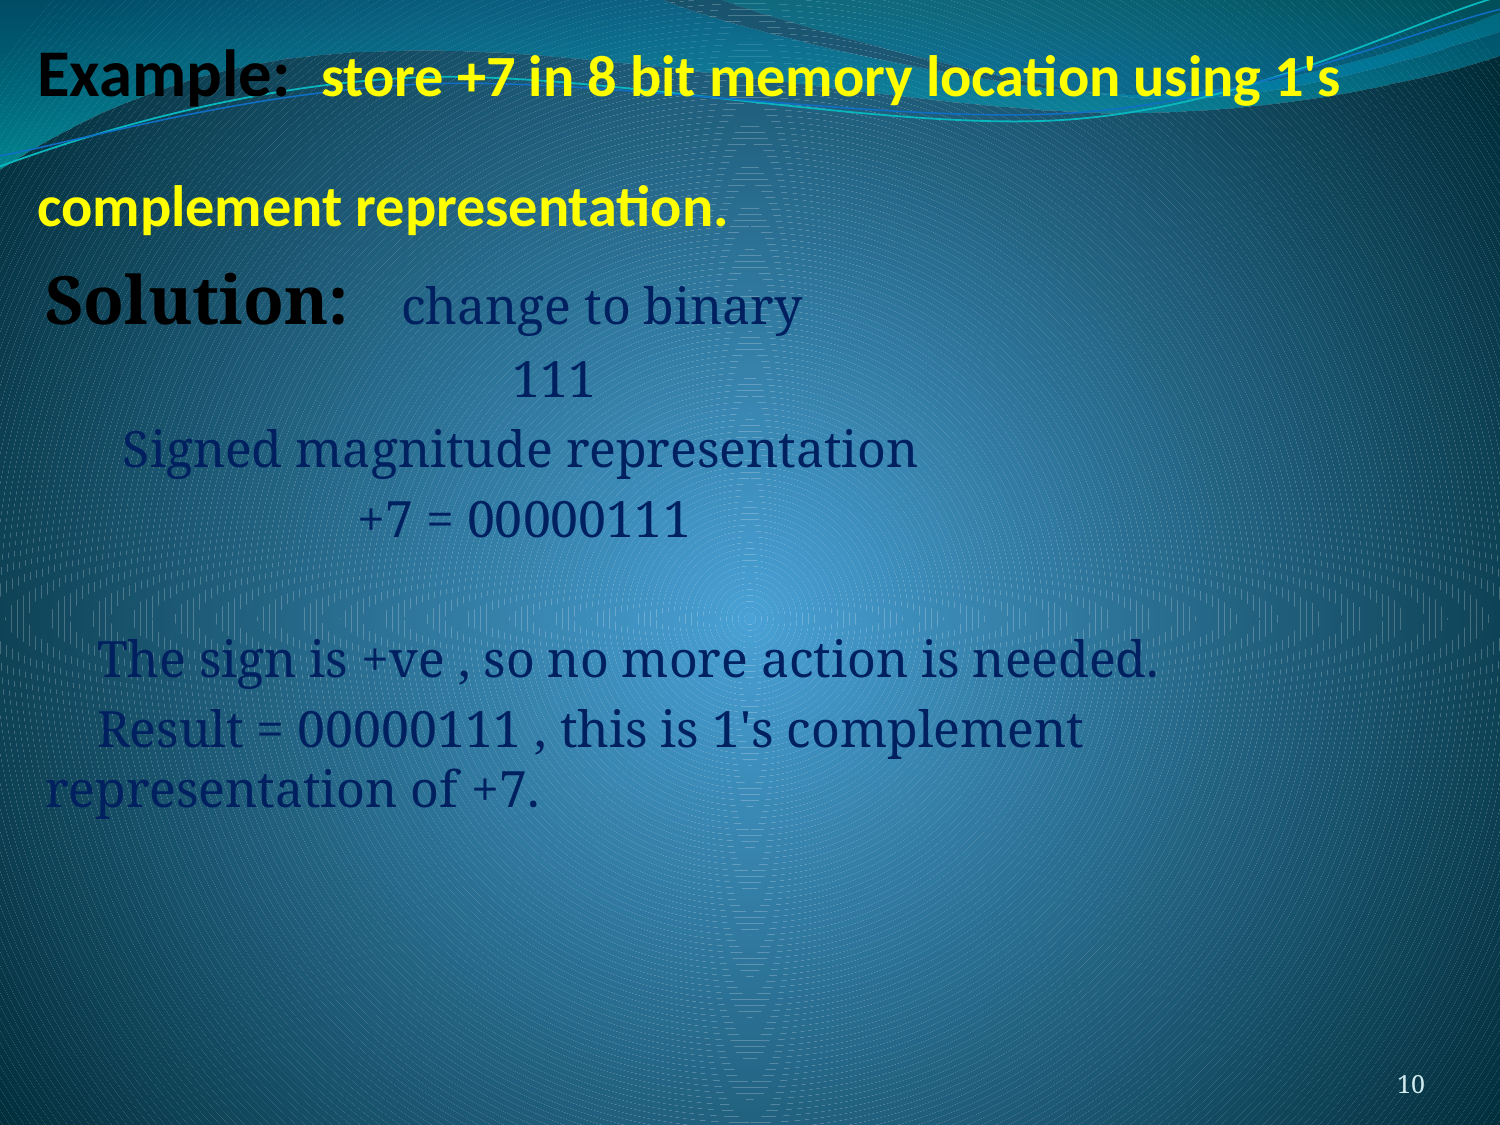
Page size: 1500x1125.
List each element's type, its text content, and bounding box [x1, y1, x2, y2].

picture [41, 54, 66, 62]
picture [227, 50, 233, 62]
picture [1191, 56, 1199, 62]
list Solution: change to binary 111 Signed magnitude representation +7 = 00000111 The sign is +ve , so no more action is needed. Result = 00000111 , this is 1's complement representation of +7. [37, 249, 1362, 1063]
slide_number 10 [1299, 1042, 1425, 1103]
title Example: store +7 in 8 bit memory location using 1's complement representation. [37, 62, 1362, 249]
